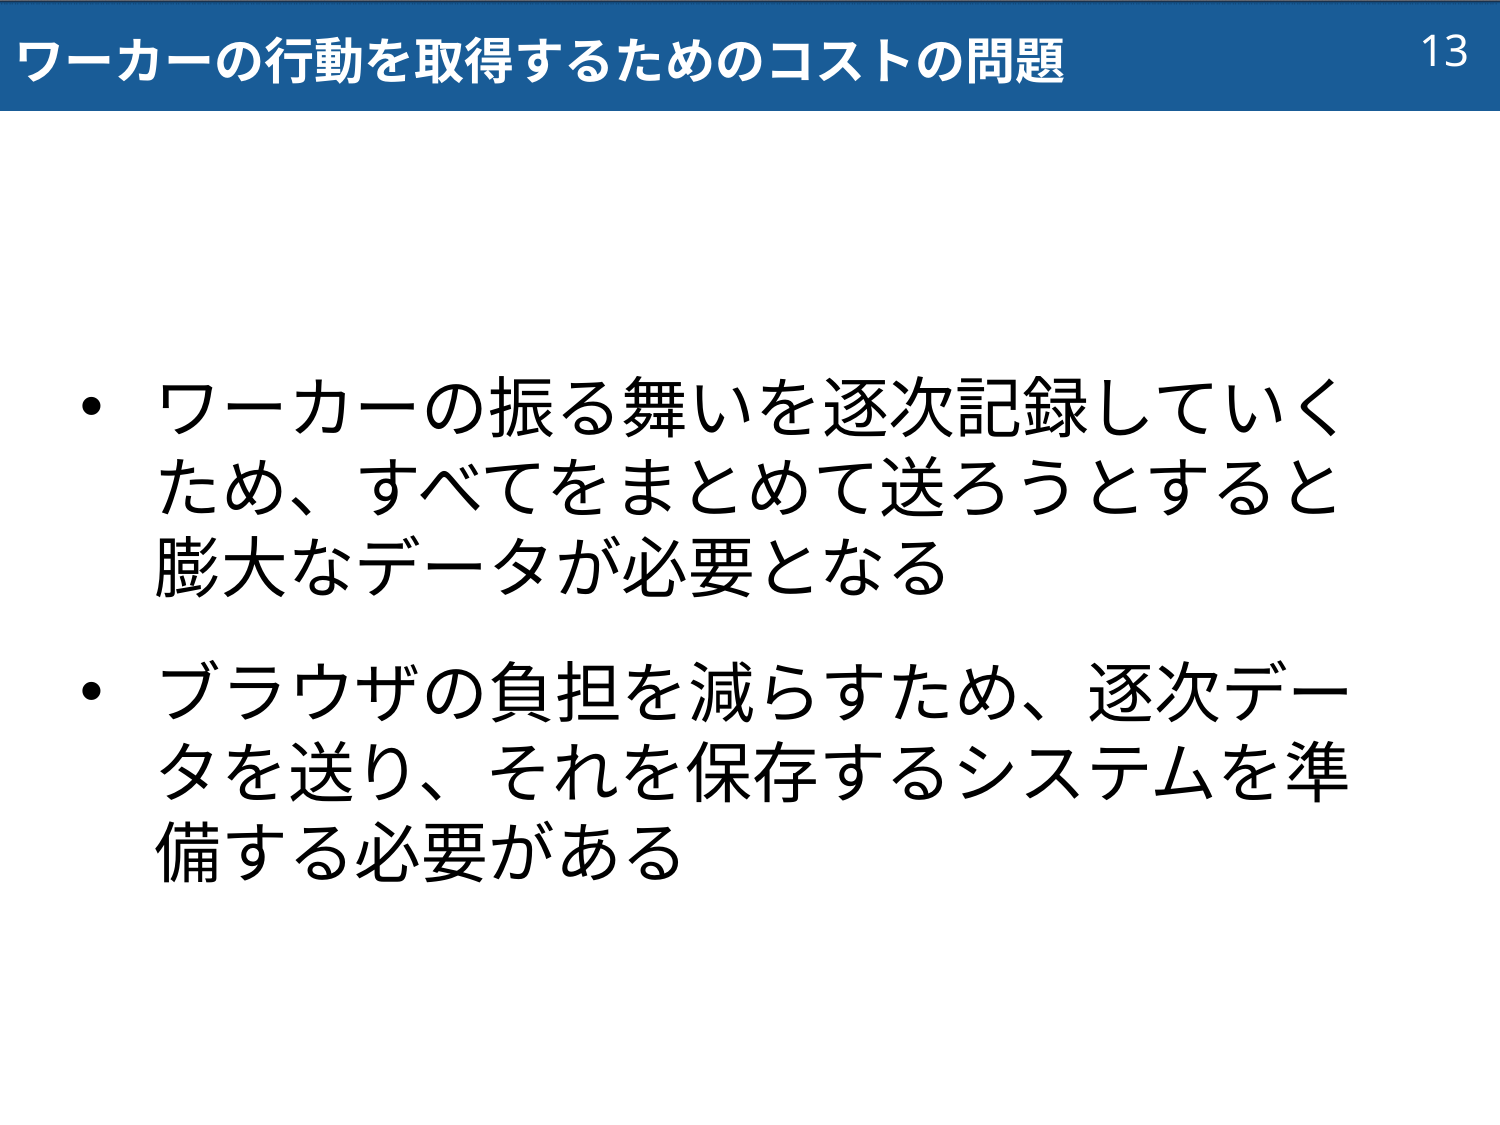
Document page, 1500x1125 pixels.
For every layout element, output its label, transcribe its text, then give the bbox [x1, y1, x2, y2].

picture [0, 0, 1500, 111]
text_box ブラウザの負担を減らすため、逐次データを送り、それを保存するシステムを準備する必要がある [64, 643, 1382, 898]
text_box ワーカーの行動を取得するためのコストの問題 [0, 22, 1222, 98]
text_box ワーカーの振る舞いを逐次記録していくため、すべてをまとめて送ろうとすると膨大なデータが必要となる [64, 358, 1382, 613]
slide_number 13 [1222, 22, 1485, 83]
